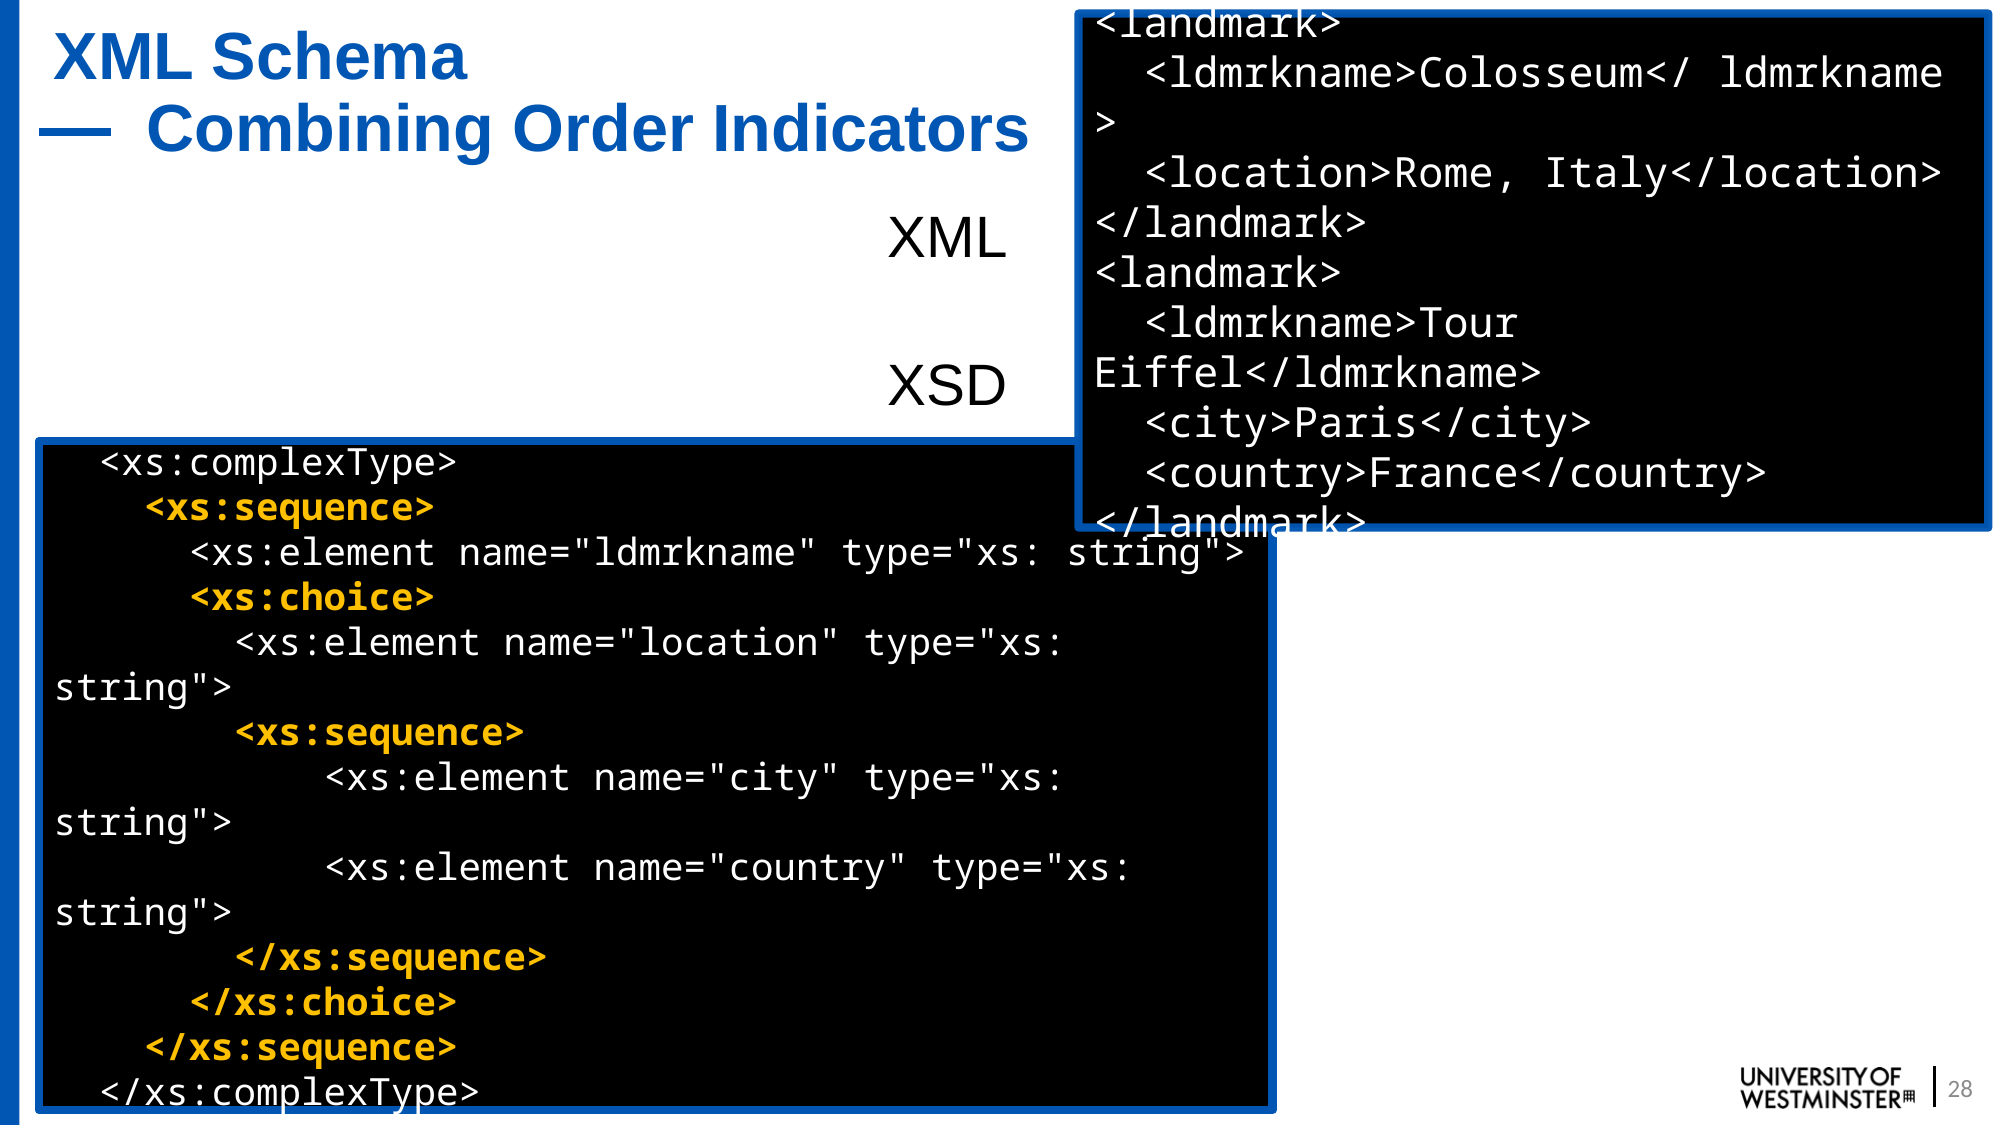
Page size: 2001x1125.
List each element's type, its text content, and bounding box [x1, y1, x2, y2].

text_box <landmark> <ldmrkname>Colosseum</ ldmrkname > <location>Rome, Italy</location> </landmark> <landmark> <ldmrkname>Tour Eiffel</ldmrkname> <city>Paris</city> <country>France</country> </landmark> [1078, 13, 1989, 528]
title XML Schema Combining Order Indicators [39, 0, 1079, 189]
text_box XML XSD [873, 200, 1078, 440]
picture [1740, 1067, 1915, 1109]
slide_number 28 [1925, 1057, 1989, 1118]
text_box <xs:element name="landmark"> <xs:complexType> <xs:sequence> <xs:element name="ldmrkname" type="xs: string"> <xs:choice> <xs:element name="location" type="xs: string"> <xs:sequence> <xs:element name="city" type="xs: string"> <xs:element name="country" type="xs: string"> </xs:sequence> </xs:choice> </xs:sequence> </xs:complexType> </xs:element> [38, 441, 1273, 1111]
